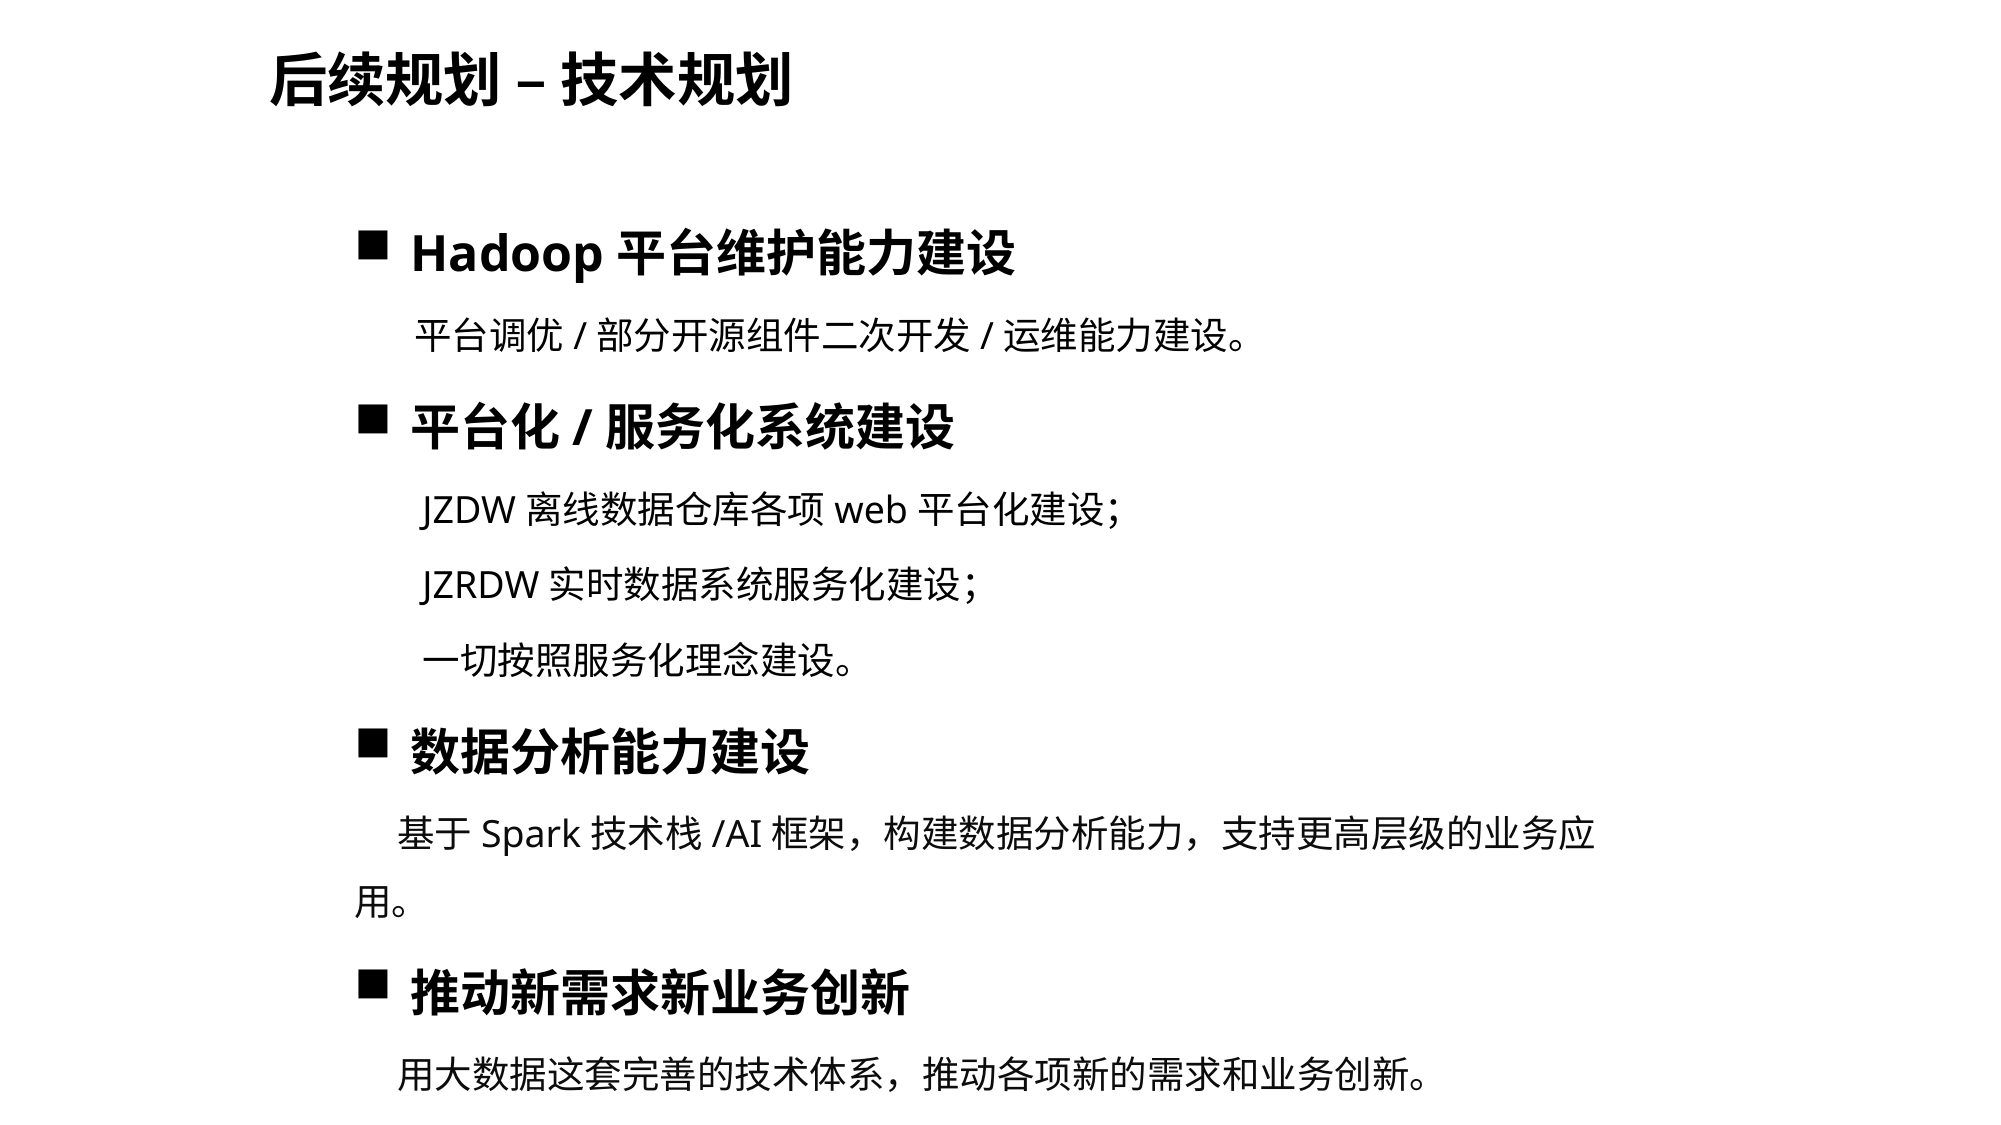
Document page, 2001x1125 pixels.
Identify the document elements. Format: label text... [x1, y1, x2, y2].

text_box 后续规划 – 技术规划 [254, 36, 1249, 121]
text_box Hadoop平台维护能力建设 平台调优/部分开源组件二次开发/运维能力建设。 平台化/服务化系统建设 JZDW离线数据仓库各项web平台化建设； JZRDW实时数据系统服务化建设； 一切按照服务化理念建设。 数据分析能力建设 基于Spark技术栈/AI框架，构建数据分析能力，支持更高层级的业务应用。 推动新需求新业务创新 用大数据这套完善的技术体系，推动各项新的需求和业务创新。 [339, 184, 1638, 1072]
